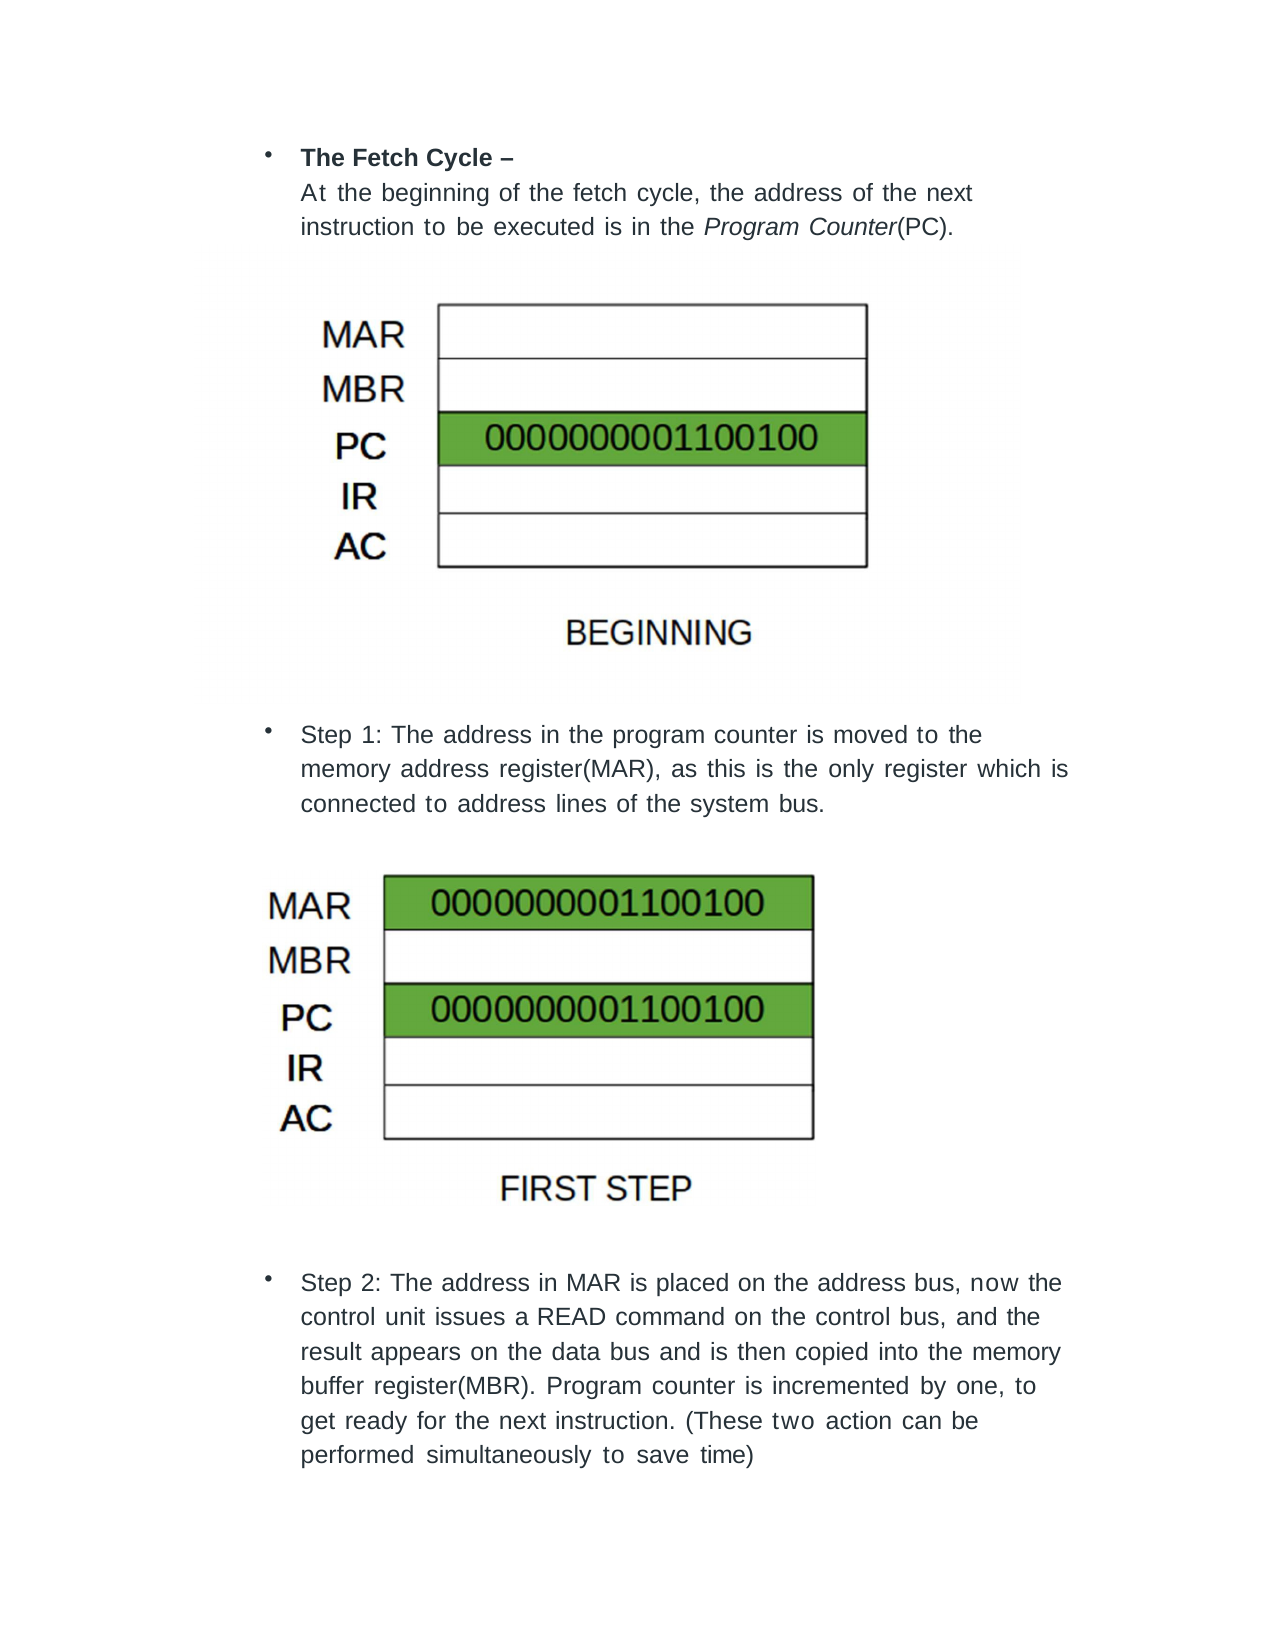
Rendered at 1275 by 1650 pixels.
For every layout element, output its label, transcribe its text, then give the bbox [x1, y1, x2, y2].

text_box Step 1: The address in the program counter is moved to the memory address register(MAR), as this is the only register which is connected to address lines of the system bus. [263, 711, 1077, 817]
picture [194, 244, 1022, 704]
text_box Step 2: The address in MAR is placed on the address bus, now the control unit issues a READ command on the control bus, and the result appears on the data bus and is then copied into the memory buffer register(MBR). Program counter is incremented by one, to get ready for the next instruction. (These two action can be performed simultaneously to save time) [263, 1259, 1071, 1469]
text_box The Fetch Cycle – At the beginning of the fetch cycle, the address of the next instruction to be executed is in the Program Counter(PC). [263, 135, 982, 241]
picture [262, 870, 816, 1206]
